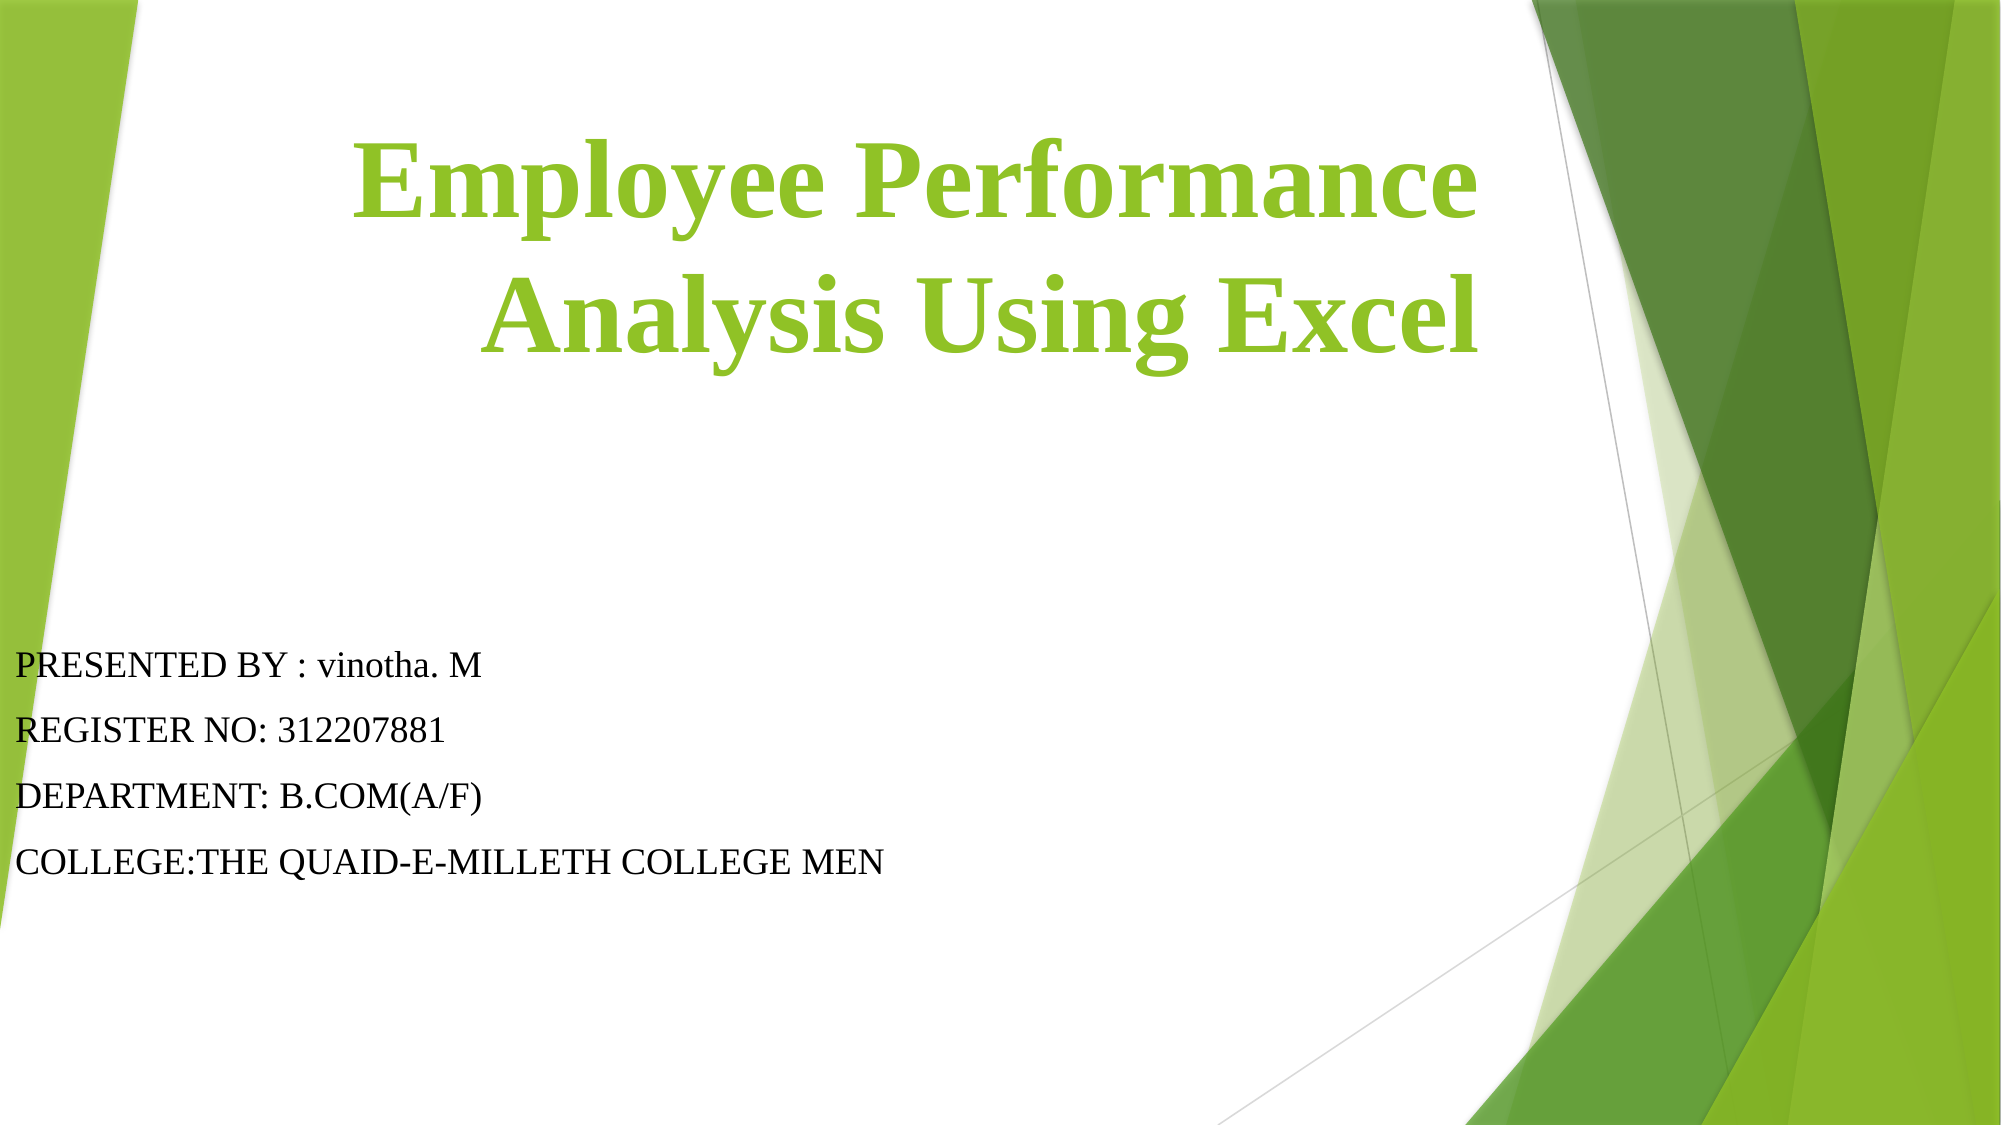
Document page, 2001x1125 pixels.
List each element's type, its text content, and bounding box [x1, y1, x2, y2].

title Employee Performance Analysis Using Excel [221, 214, 1496, 383]
subtitle PRESENTED BY : vinotha. M REGISTER NO: 312207881 DEPARTMENT: B.COM(A/F) COLLEGE:THE QUAID-E-MILLETH COLLEGE MEN [0, 632, 931, 944]
